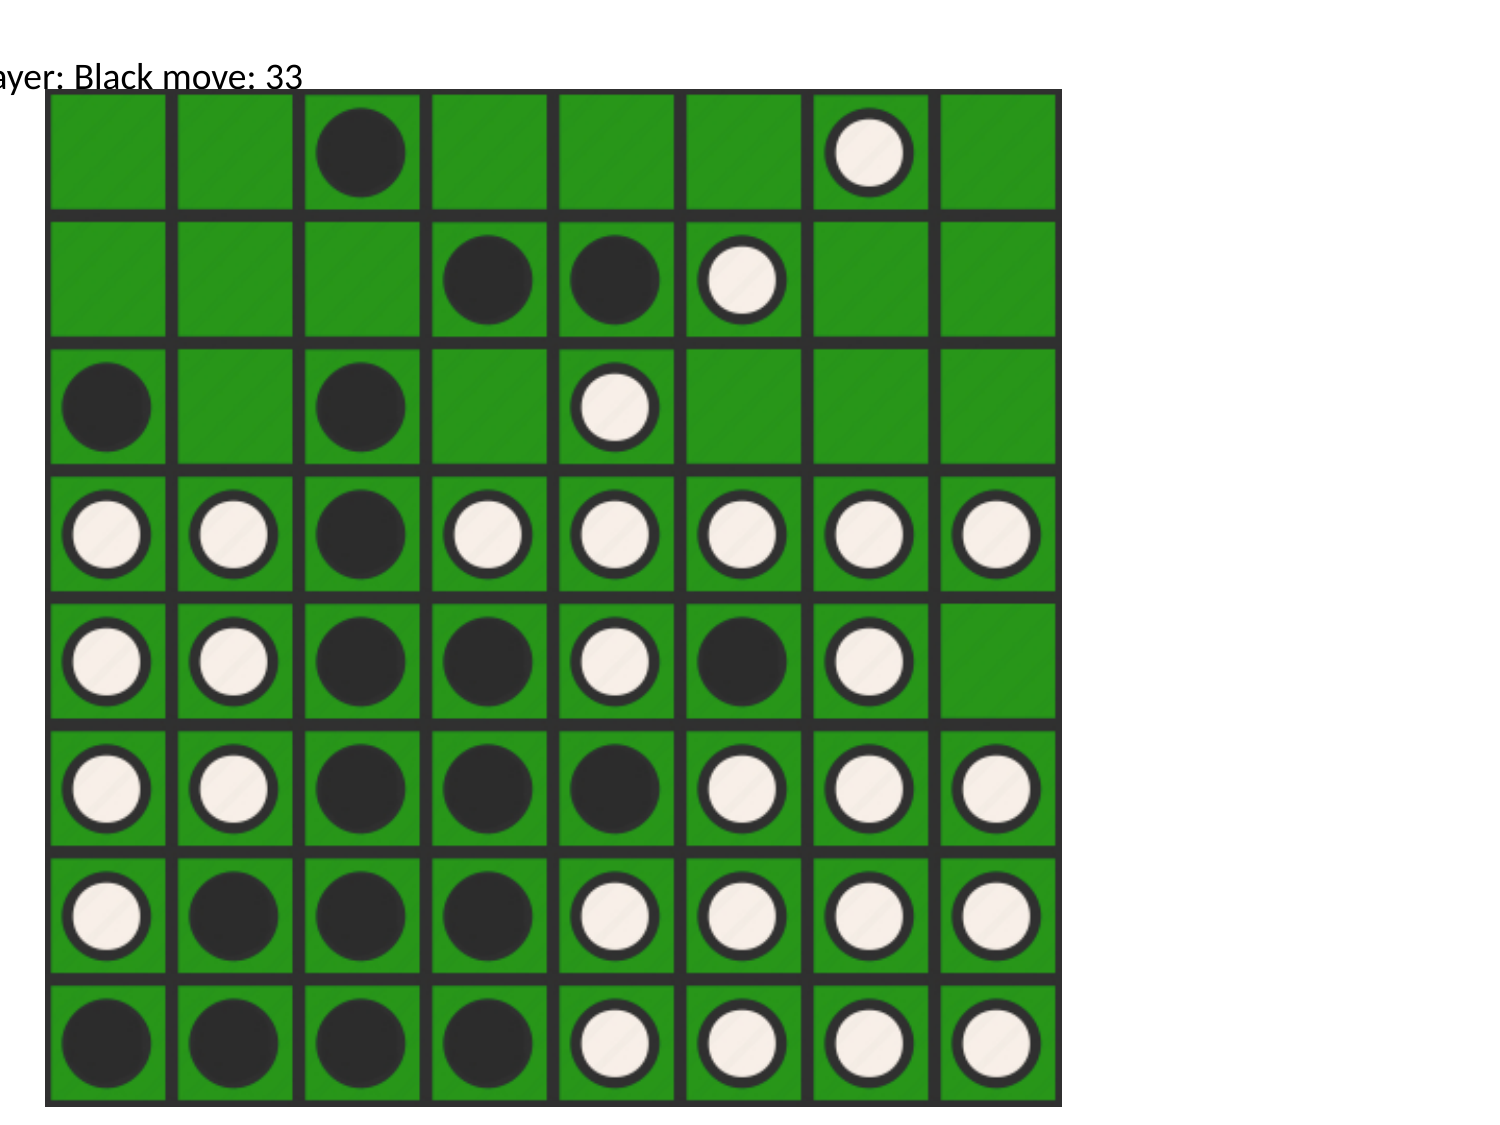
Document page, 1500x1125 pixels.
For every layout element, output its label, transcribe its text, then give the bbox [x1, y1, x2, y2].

picture [44, 89, 1062, 1107]
text_box turn: 43 player: Black move: 33 [0, 44, 319, 105]
